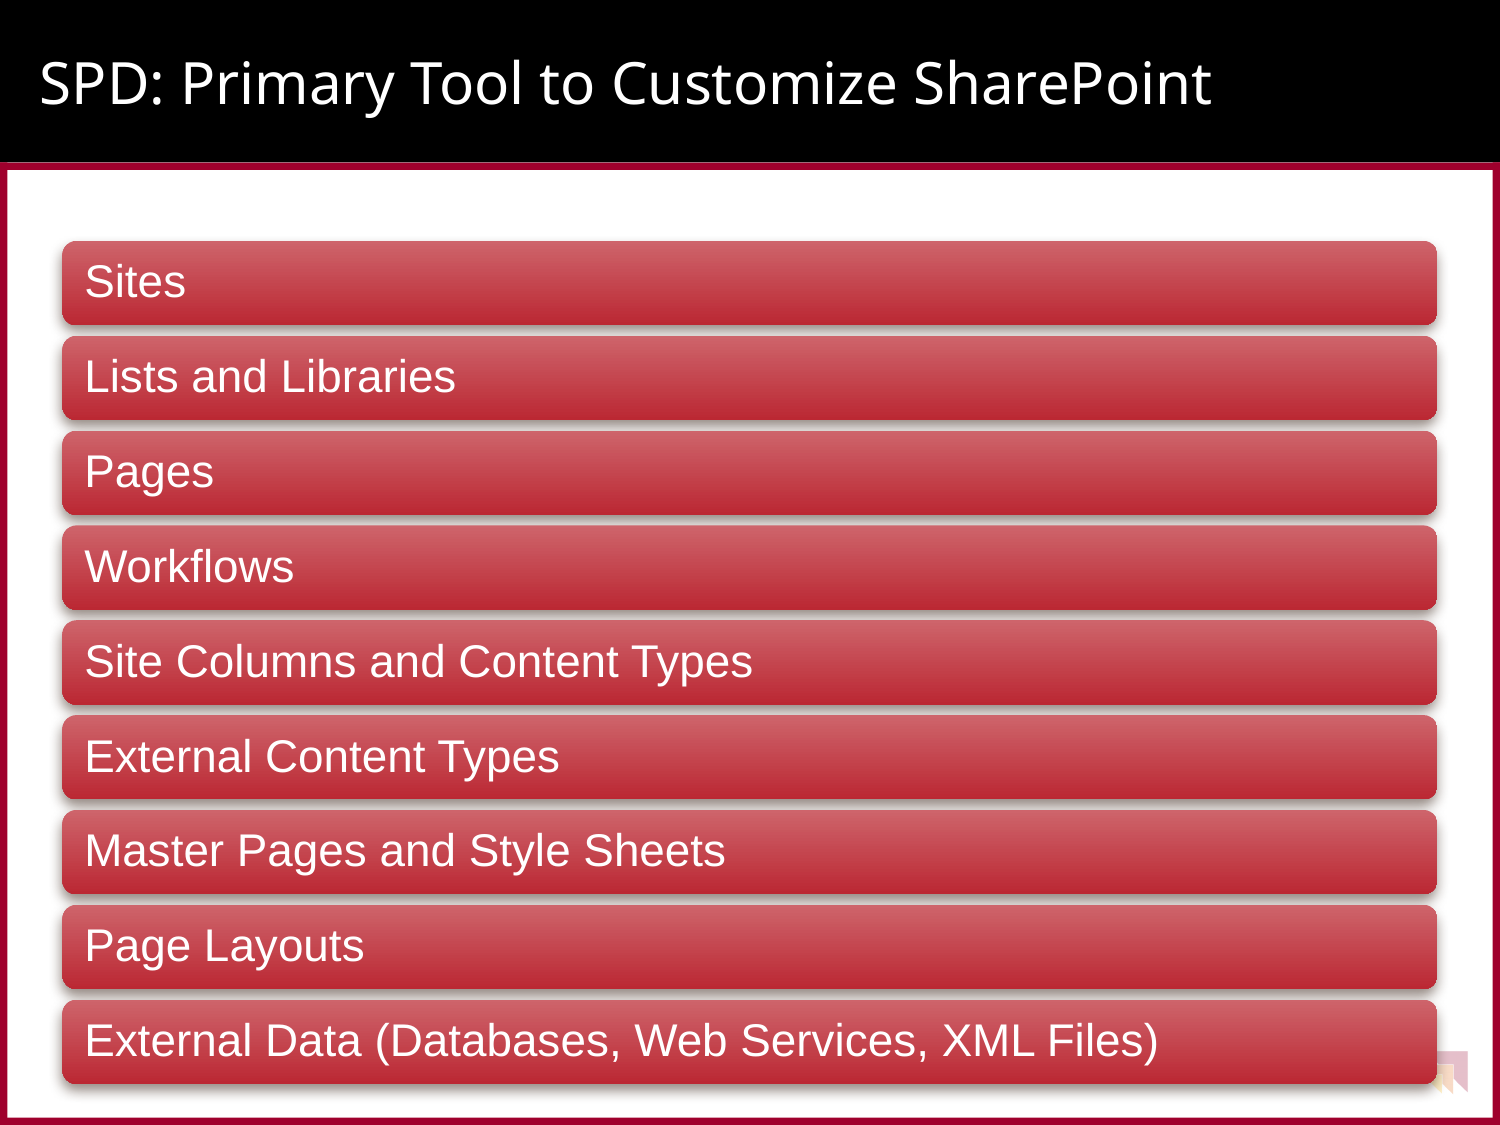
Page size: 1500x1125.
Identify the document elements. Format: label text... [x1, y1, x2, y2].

title SPD: Primary Tool to Customize SharePoint [24, 12, 1438, 150]
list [62, 237, 1438, 1088]
